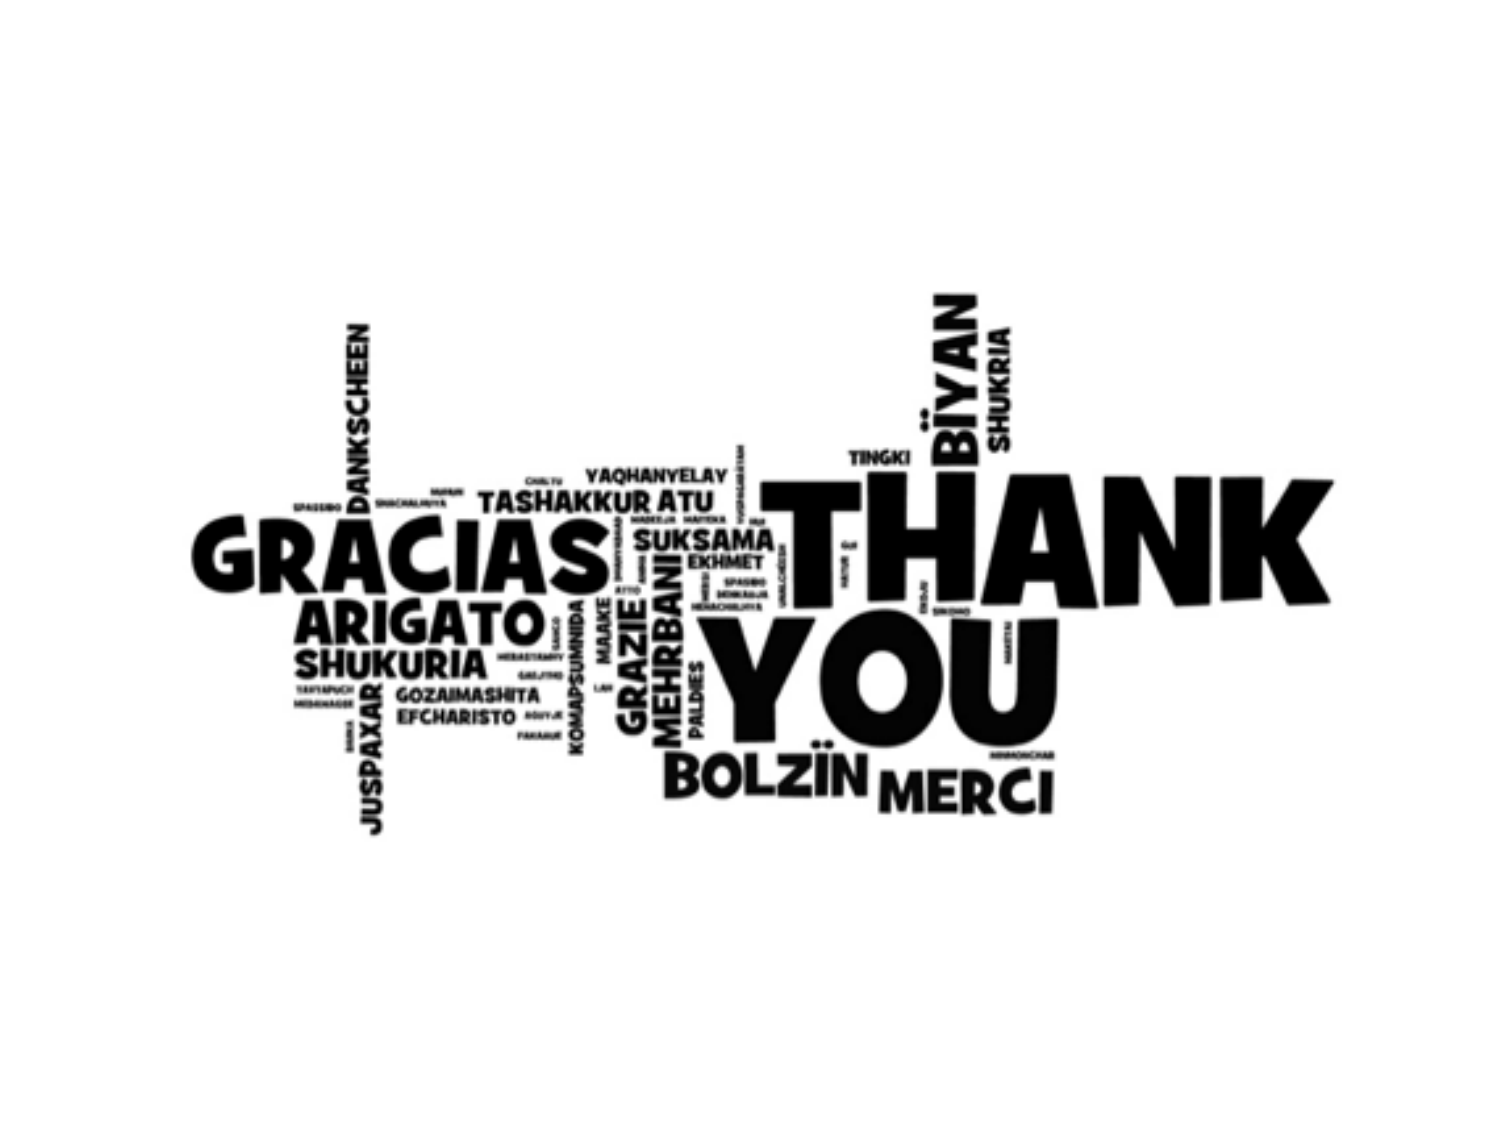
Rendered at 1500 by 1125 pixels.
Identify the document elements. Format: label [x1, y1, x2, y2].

picture [170, 266, 1356, 870]
